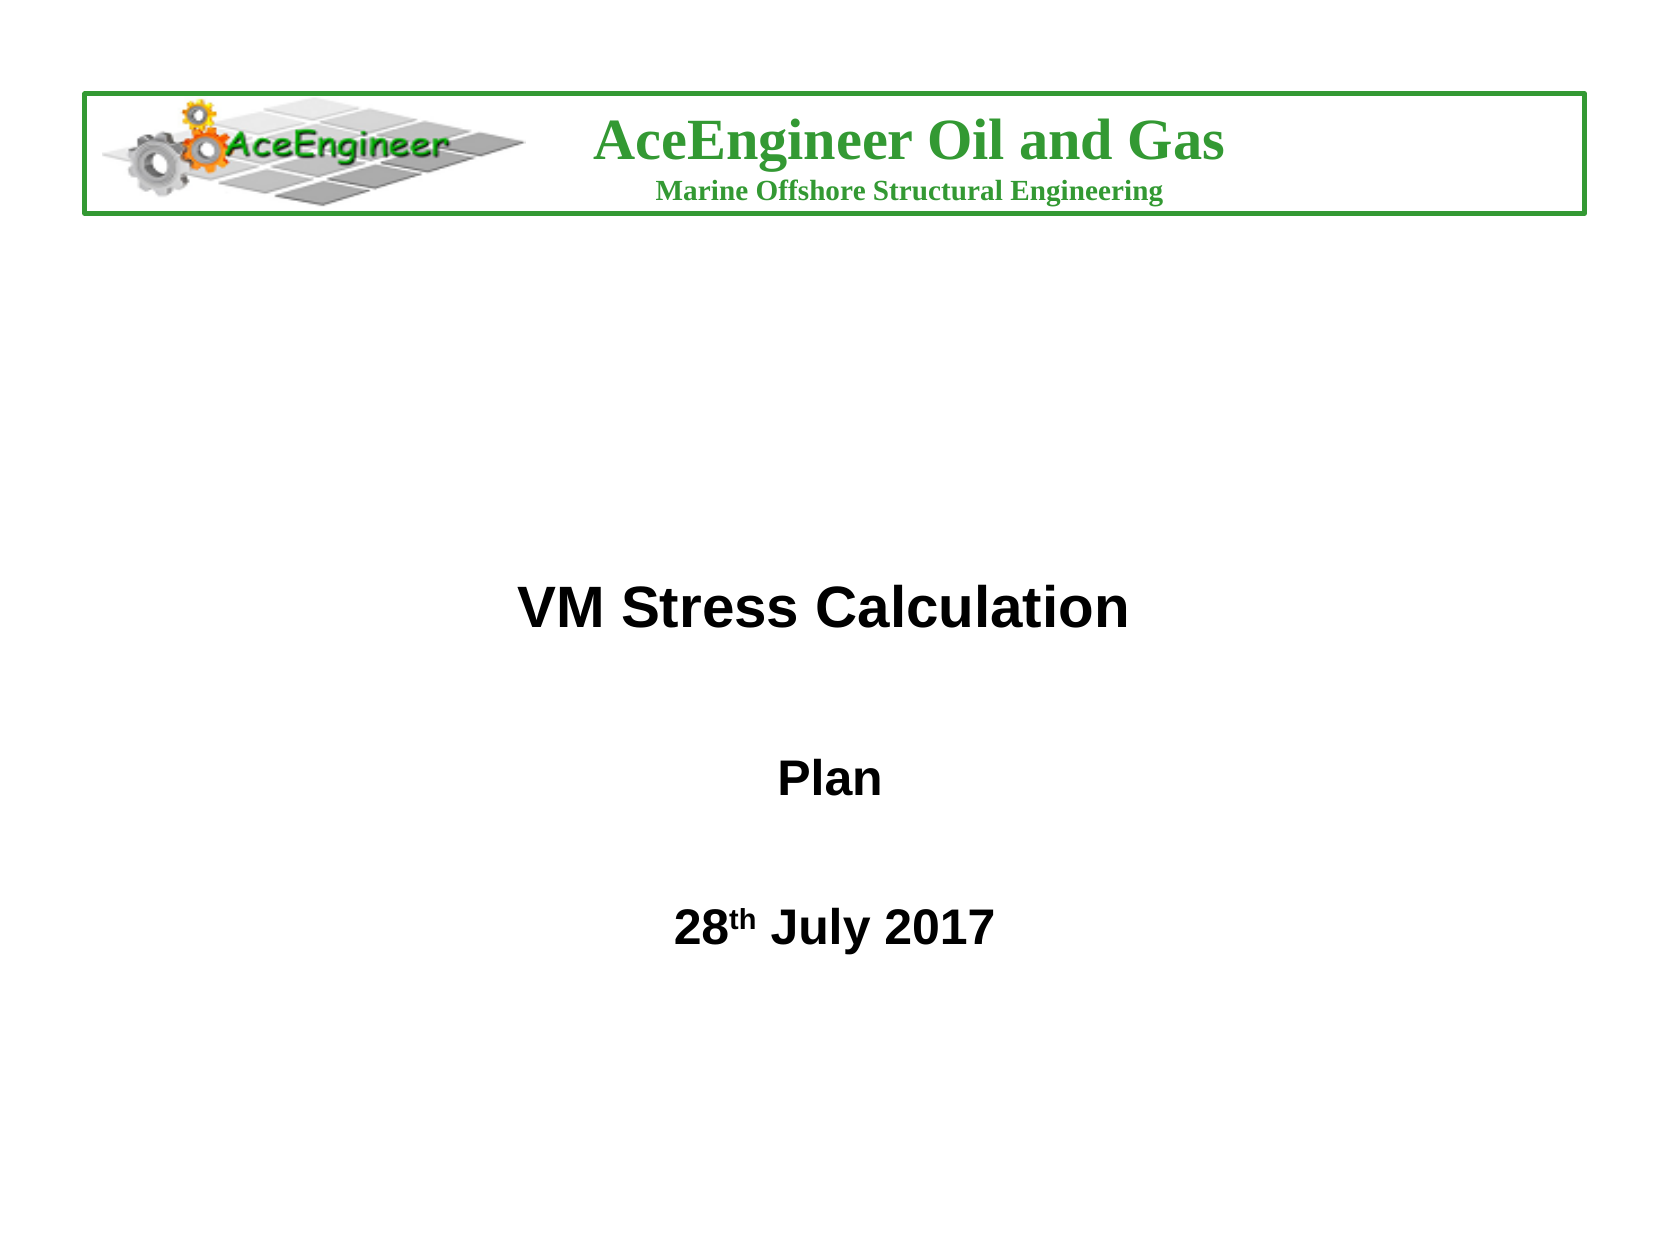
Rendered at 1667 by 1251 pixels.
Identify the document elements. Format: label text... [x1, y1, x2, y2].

list Plan [133, 699, 1527, 850]
subtitle 28th July 2017 [251, 887, 1419, 975]
picture [102, 96, 526, 208]
list VM Stress Calculation [127, 508, 1521, 700]
